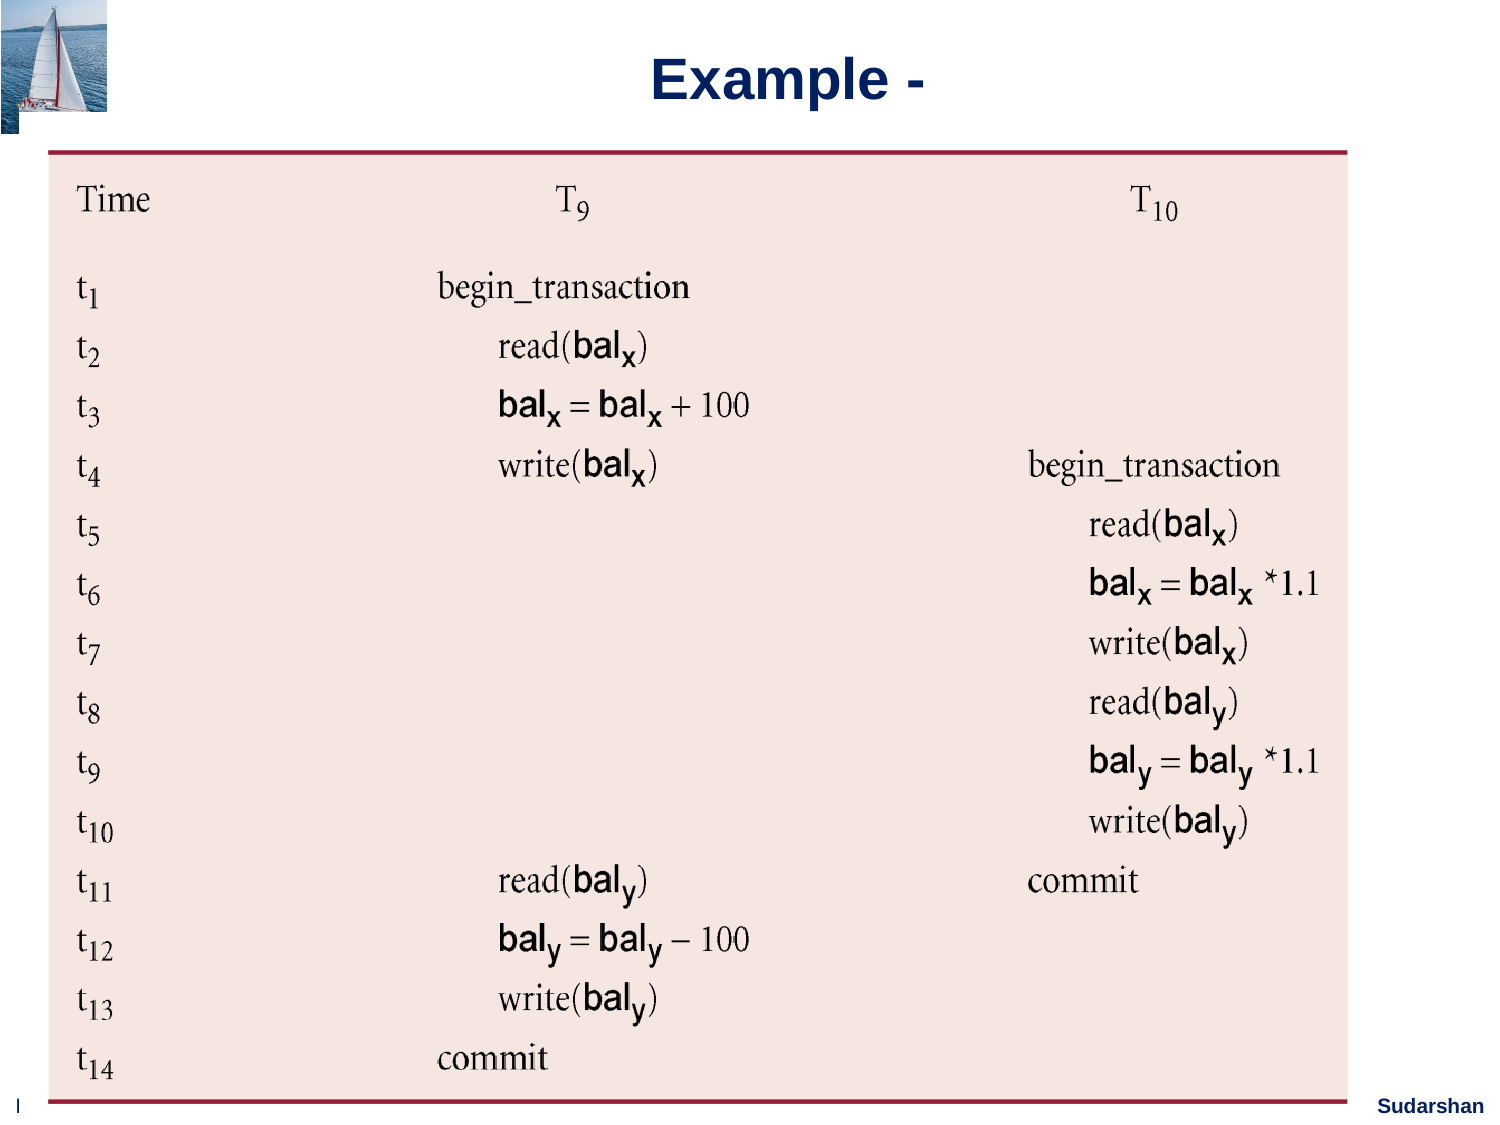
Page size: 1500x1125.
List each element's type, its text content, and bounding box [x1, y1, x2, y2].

picture [1, 0, 1375, 1125]
title Example - [125, 18, 1452, 120]
